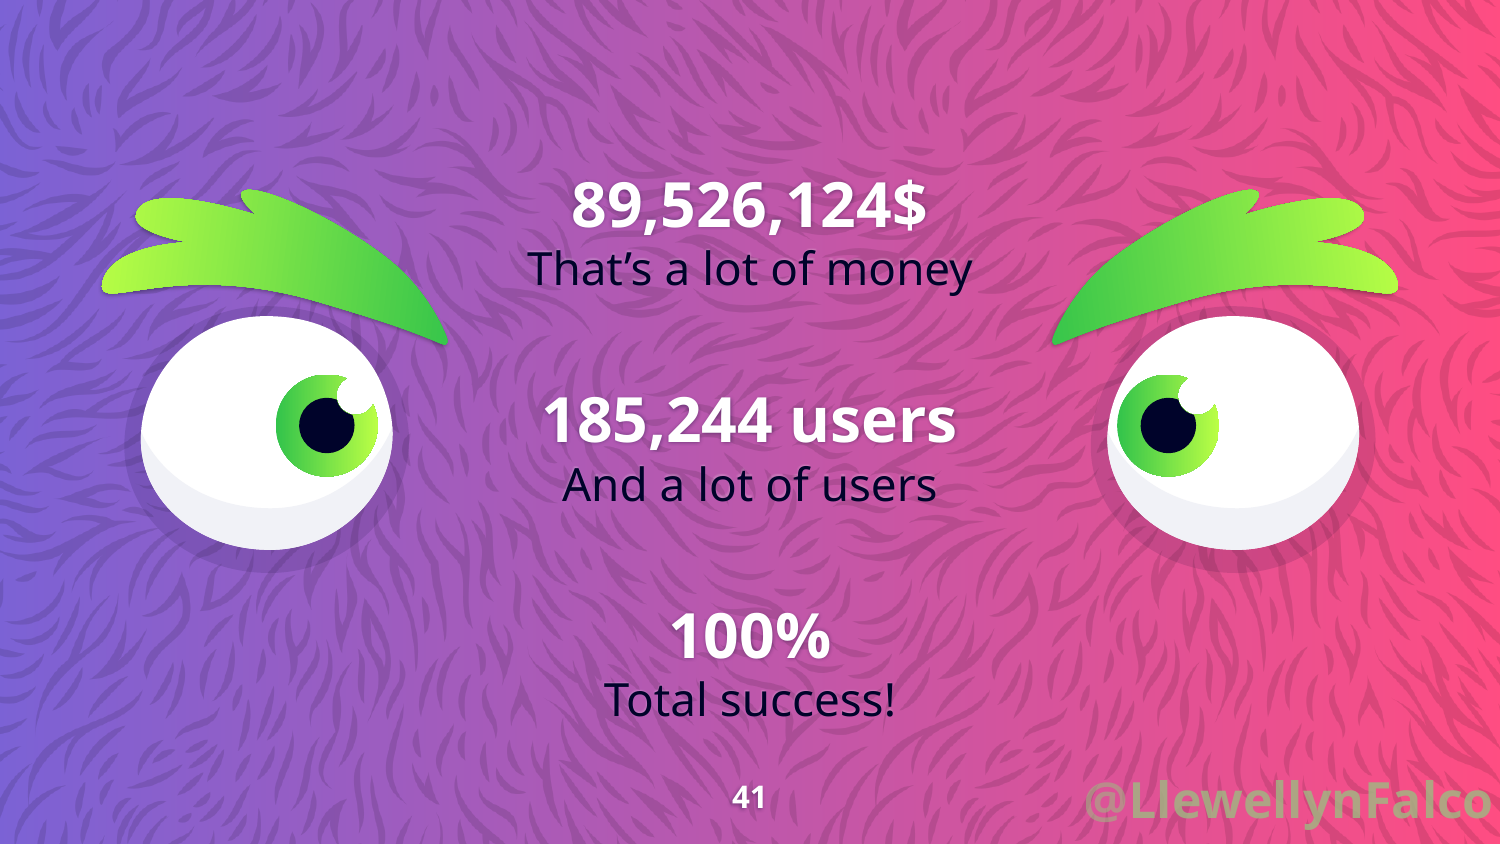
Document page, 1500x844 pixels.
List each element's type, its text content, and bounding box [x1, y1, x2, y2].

title 185,244 users [446, 309, 1054, 445]
title 100% [446, 525, 1054, 661]
slide_number 41 [705, 766, 795, 832]
subtitle And a lot of users [446, 447, 1054, 524]
text_box [101, 189, 448, 345]
subtitle Total success! [446, 662, 1054, 739]
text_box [1090, 305, 1376, 574]
subtitle That’s a lot of money [446, 231, 1054, 308]
title 89,526,124$ [446, 93, 1054, 229]
text_box [1052, 189, 1398, 345]
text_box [124, 305, 410, 574]
